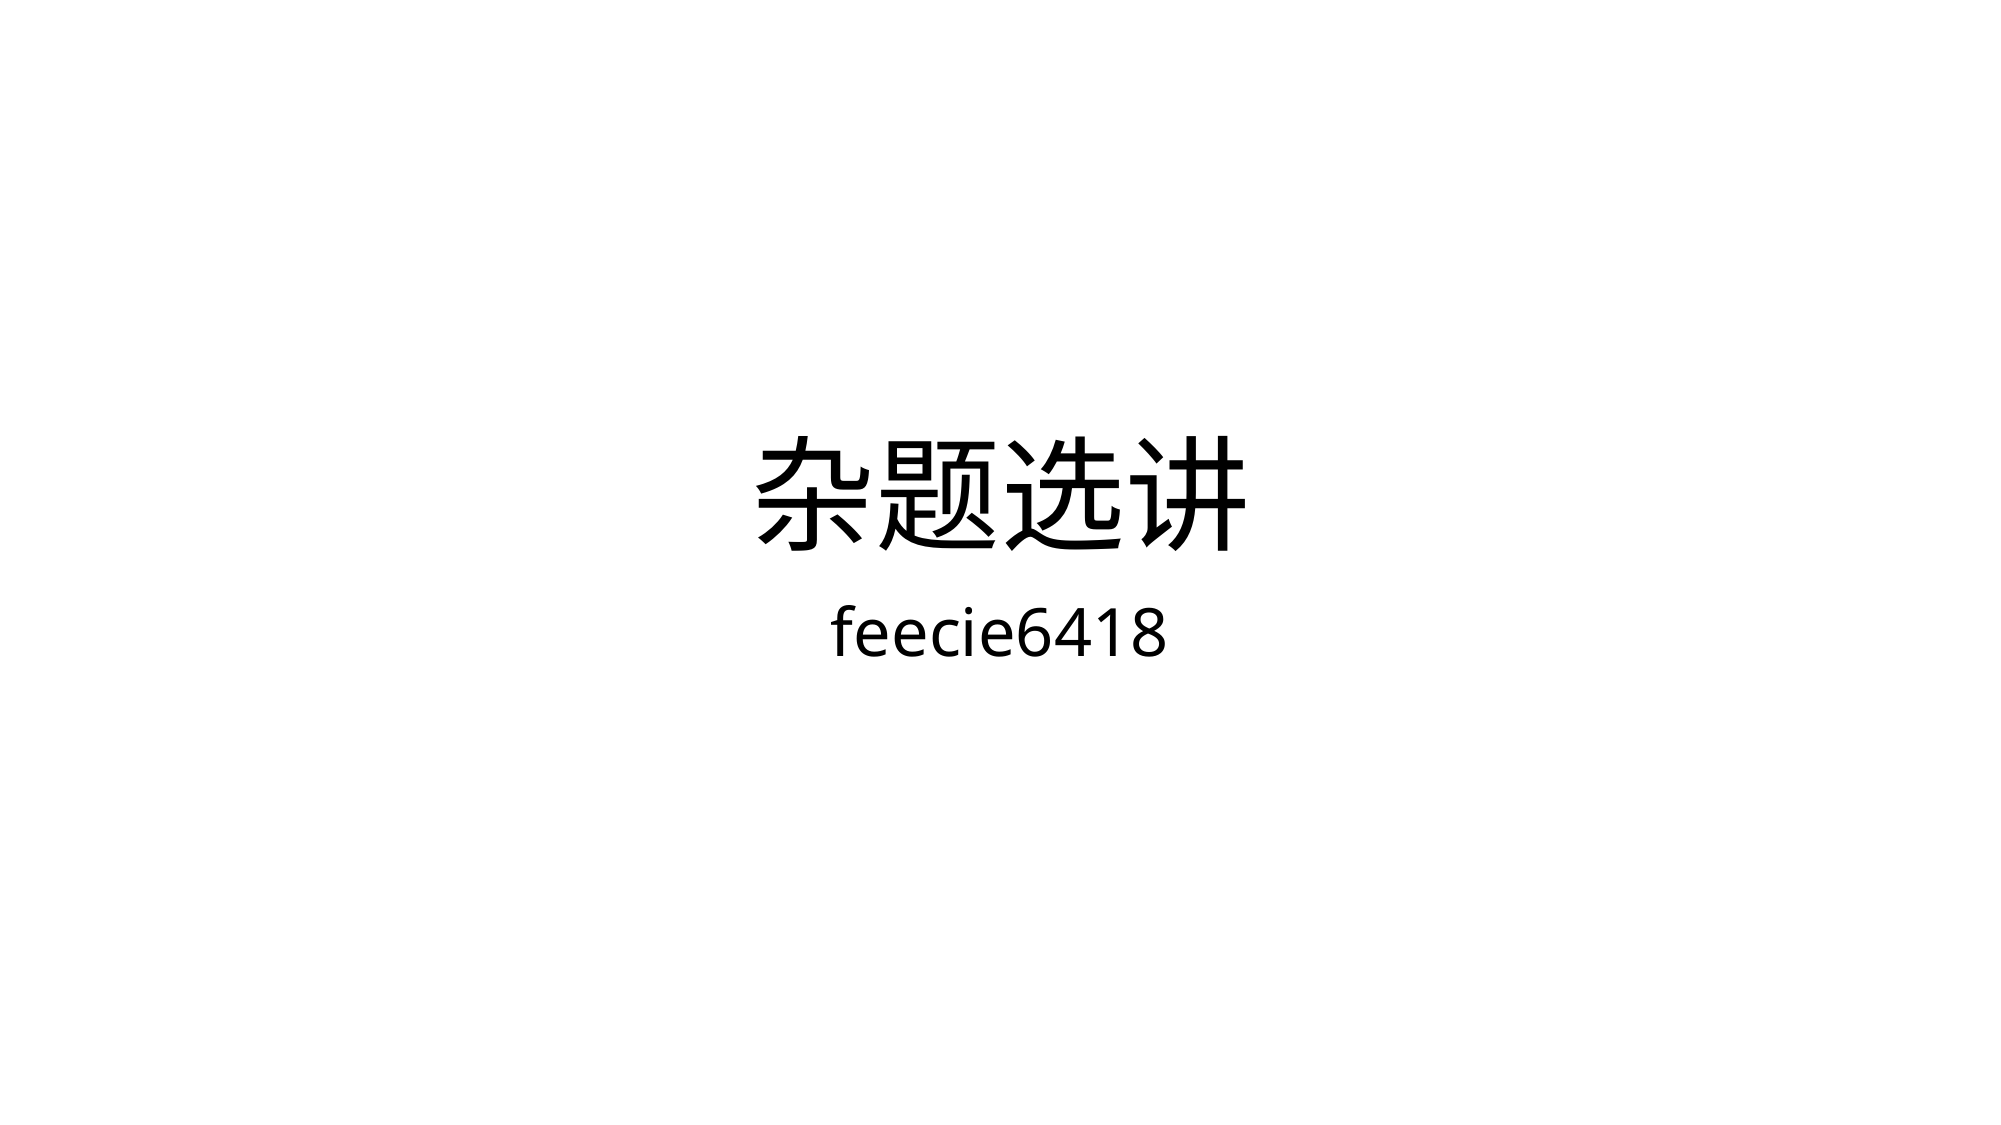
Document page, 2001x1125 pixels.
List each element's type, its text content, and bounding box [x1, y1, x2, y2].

subtitle feecie6418 [249, 590, 1750, 863]
title 杂题选讲 [249, 184, 1750, 576]
